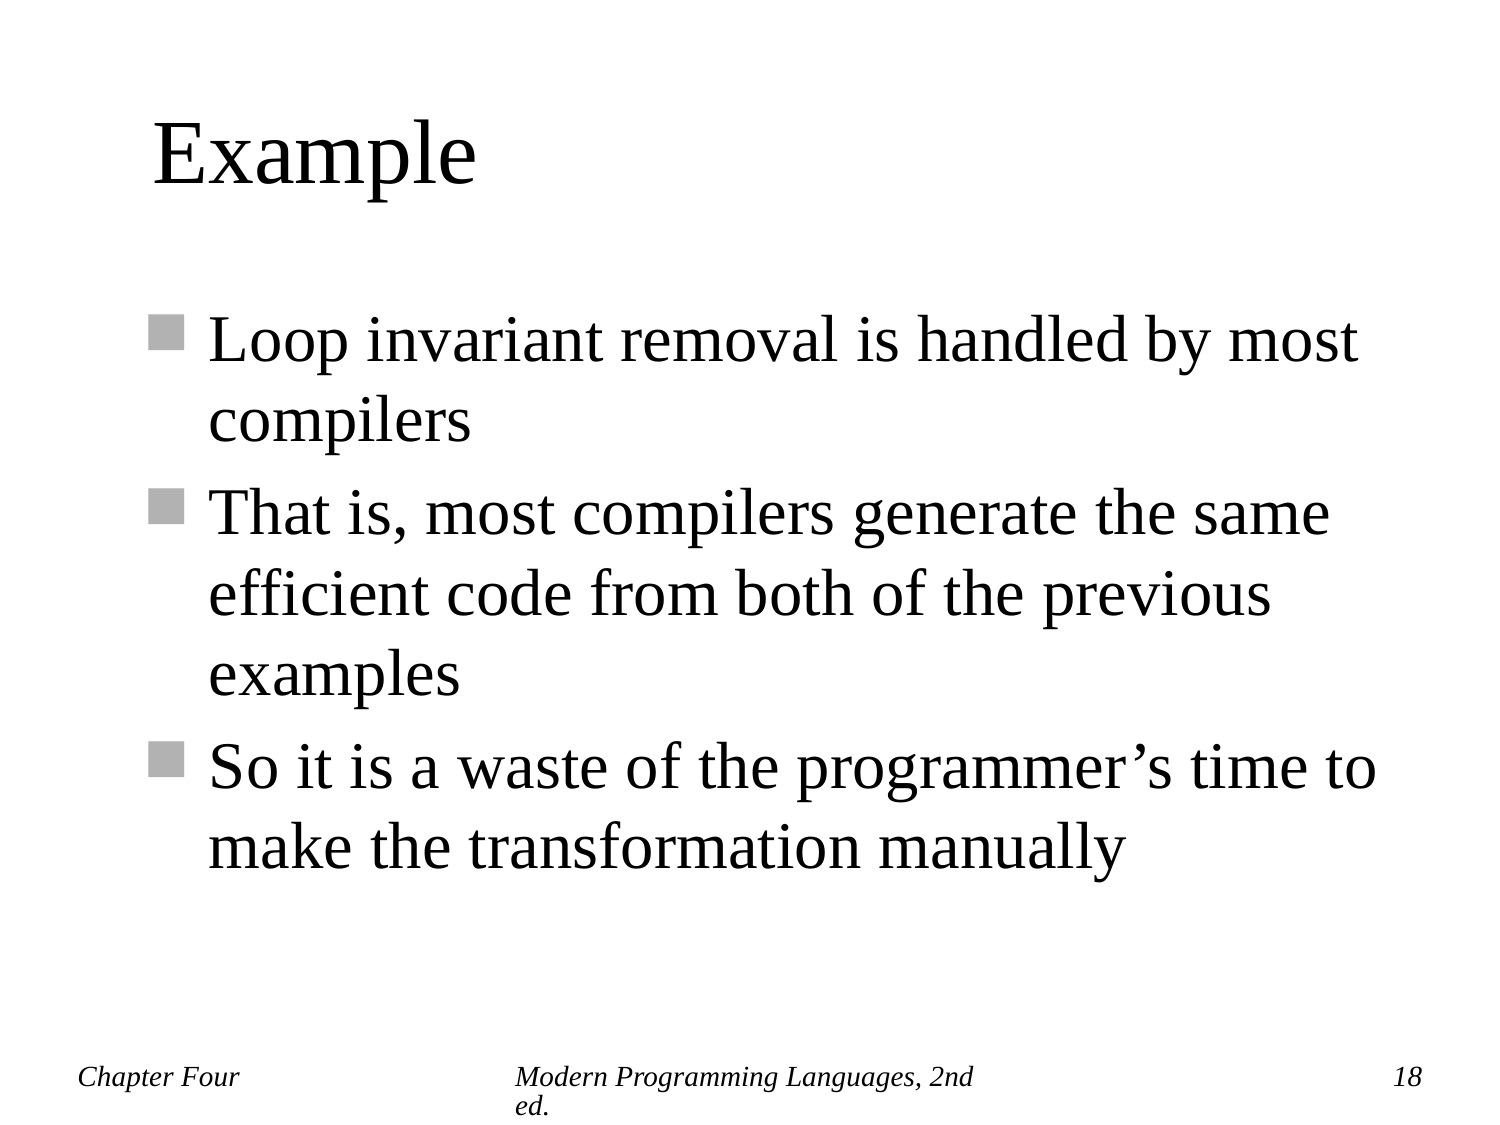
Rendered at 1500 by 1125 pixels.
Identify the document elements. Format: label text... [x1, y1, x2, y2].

title Example [137, 56, 1413, 238]
slide_number 18 [1124, 1036, 1438, 1113]
footer Modern Programming Languages, 2nd ed. [499, 1036, 1001, 1113]
slide_number Chapter Four [62, 1036, 401, 1113]
list Loop invariant removal is handled by most compilers That is, most compilers generate the same efficient code from both of the previous examples So it is a waste of the programmer’s time to make the transformation manually [137, 287, 1413, 963]
